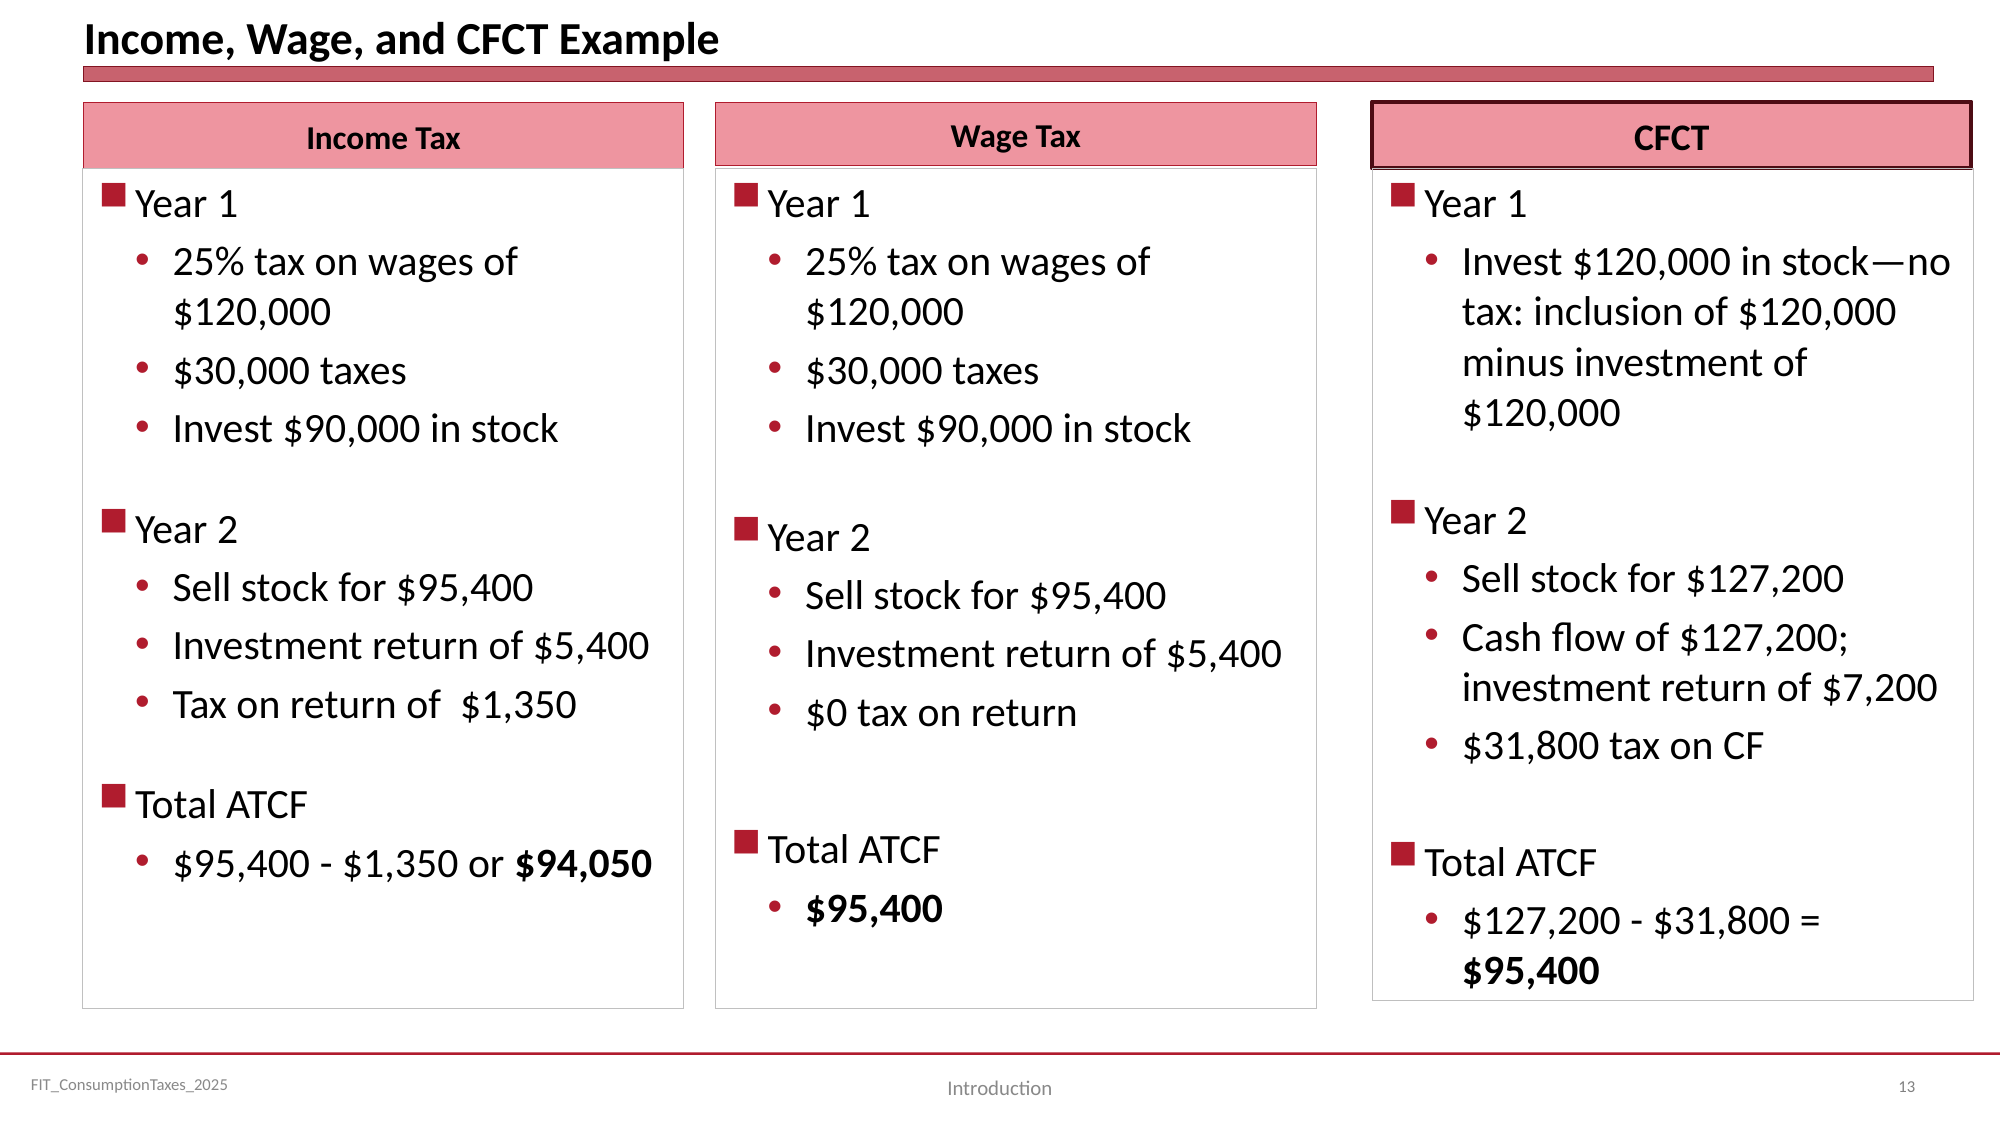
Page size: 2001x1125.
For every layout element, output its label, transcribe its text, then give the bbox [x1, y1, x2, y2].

title Income, Wage, and CFCT Example [83, 0, 1935, 65]
list Year 1 25% tax on wages of $120,000 $30,000 taxes Invest $90,000 in stock Year 2 Sell stock for $95,400 Investment return of $5,400 Tax on return of $1,350 Total ATCF $95,400 - $1,350 or $94,050 [82, 168, 684, 1009]
list Year 1 25% tax on wages of $120,000 $30,000 taxes Invest $90,000 in stock Year 2 Sell stock for $95,400 Investment return of $5,400 $0 tax on return Total ATCF $95,400 [715, 168, 1317, 1009]
list Wage Tax [715, 102, 1317, 166]
text_box Year 1 Invest $120,000 in stock—no tax: inclusion of $120,000 minus investment of $120,000 Year 2 Sell stock for $127,200 Cash flow of $127,200; investment return of $7,200 $31,800 tax on CF Total ATCF $127,200 - $31,800 = $95,400 [1372, 168, 1974, 1001]
list Income Tax [83, 102, 684, 168]
text_box CFCT [1370, 100, 1973, 170]
footer Introduction [683, 1056, 1317, 1117]
slide_number 13 [1883, 1055, 1984, 1116]
